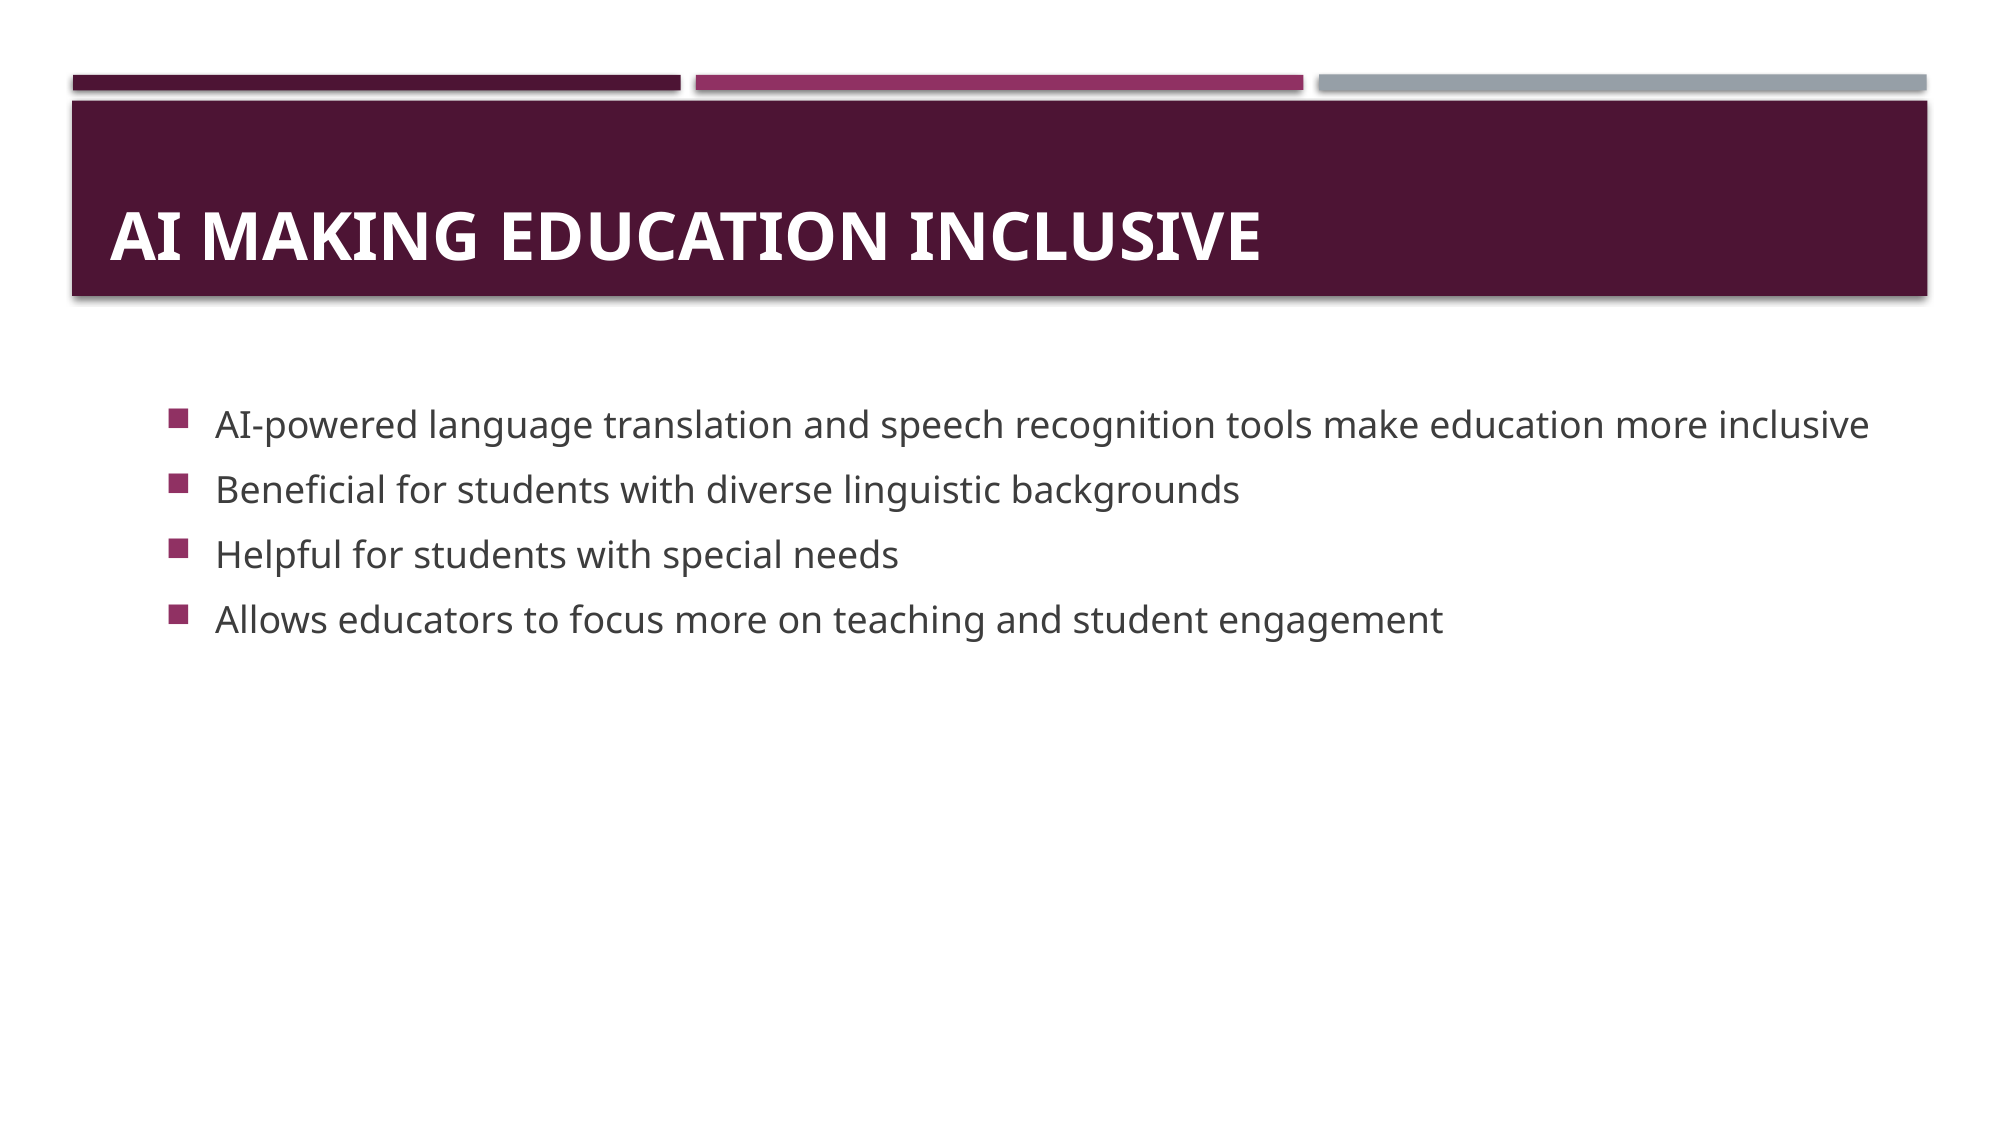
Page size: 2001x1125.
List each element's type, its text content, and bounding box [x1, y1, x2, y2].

title AI Making Education Inclusive [95, 115, 1905, 282]
list AI-powered language translation and speech recognition tools make education more inclusive Beneficial for students with diverse linguistic backgrounds Helpful for students with special needs Allows educators to focus more on teaching and student engagement [150, 299, 1925, 743]
